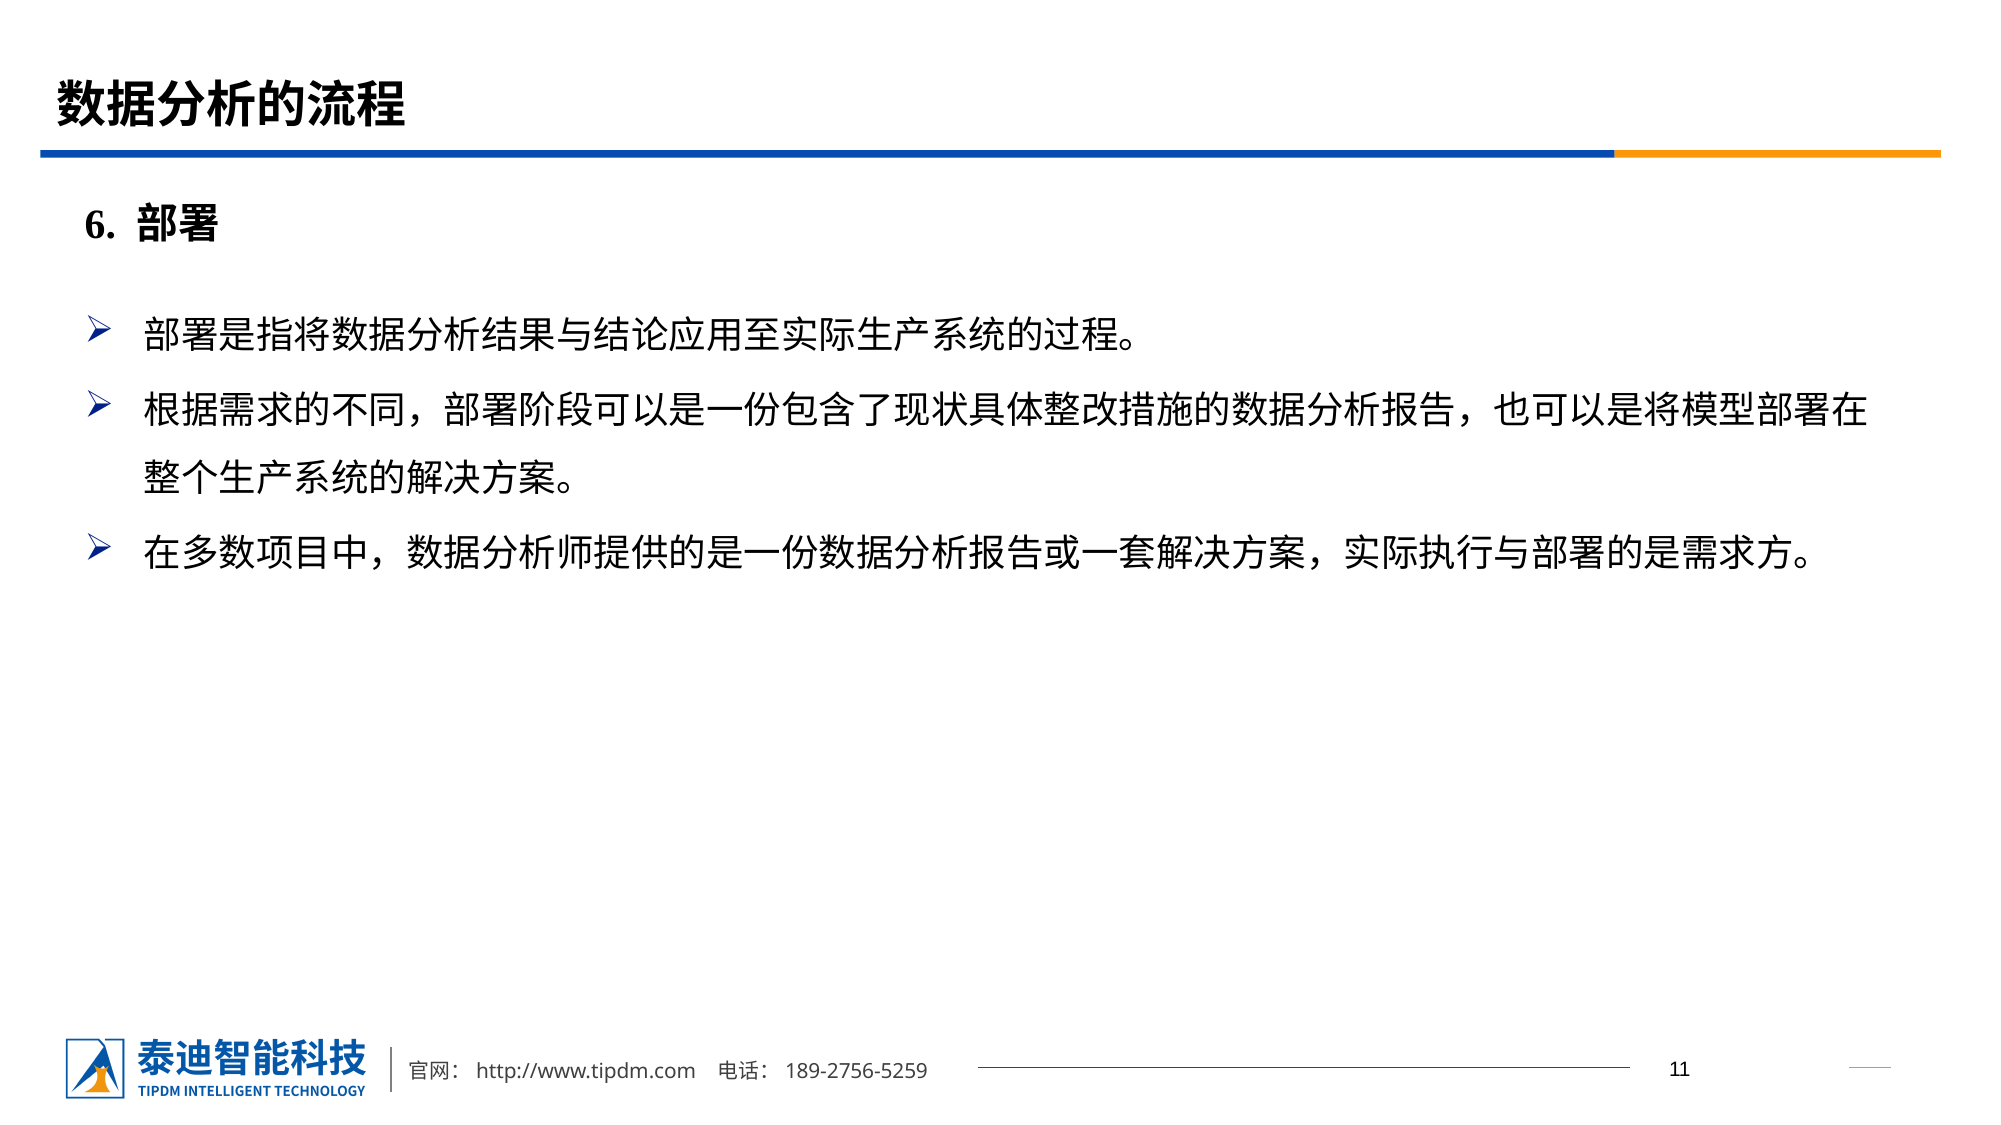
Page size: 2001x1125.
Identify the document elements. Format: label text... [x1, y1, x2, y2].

picture [52, 1028, 378, 1107]
list 6. 部署 [69, 186, 1892, 257]
list 部署是指将数据分析结果与结论应用至实际生产系统的过程。 根据需求的不同，部署阶段可以是一份包含了现状具体整改措施的数据分析报告，也可以是将模型部署在整个生产系统的解决方案。 在多数项目中，数据分析师提供的是一份数据分析报告或一套解决方案，实际执行与部署的是需求方。 [69, 281, 1892, 993]
title 数据分析的流程 [41, 58, 1842, 146]
